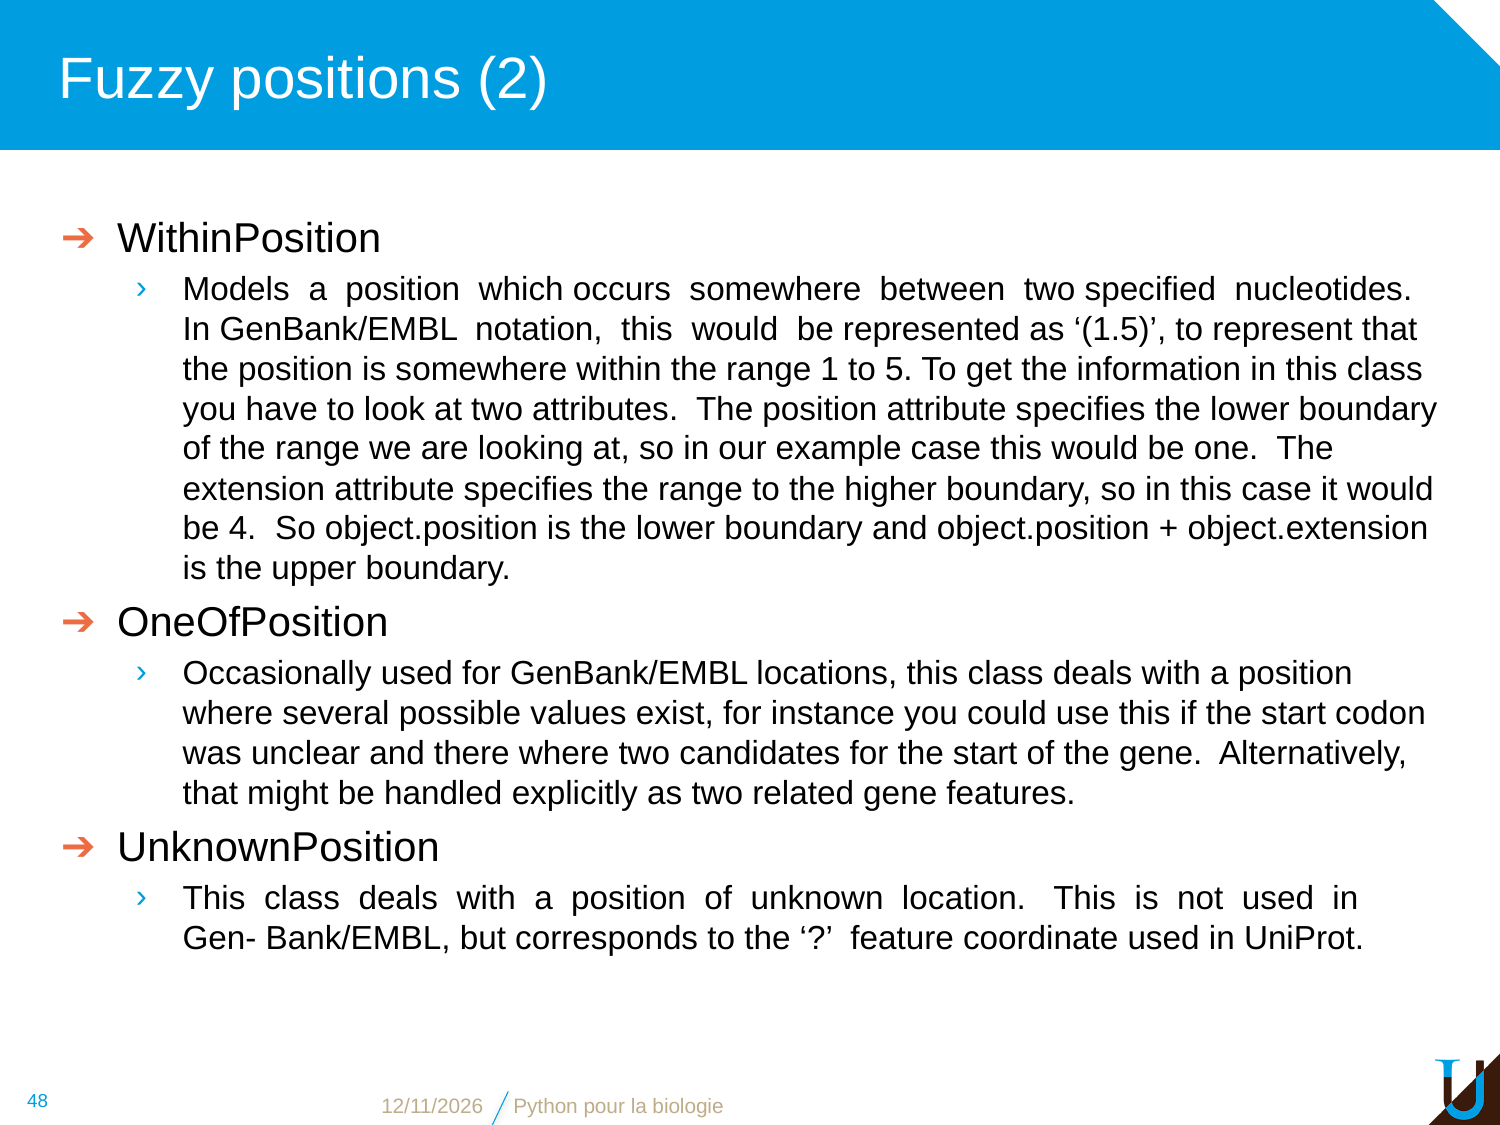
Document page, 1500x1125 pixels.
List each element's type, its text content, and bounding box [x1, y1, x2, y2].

slide_number 48 [0, 1074, 75, 1125]
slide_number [147, 1091, 498, 1125]
footer Python pour la biologie [498, 1091, 1362, 1125]
picture [1425, 1050, 1500, 1125]
list WithinPosition Models a position which occurs somewhere between two specified nucleotides. In GenBank/EMBL notation, this would be represented as ‘(1.5)’, to represent that the position is somewhere within the range 1 to 5. To get the information in this class you have to look at two attributes. The position attribute specifies the lower boundary of the range we are looking at, so in our example case this would be one. The extension attribute specifies the range to the higher boundary, so in this case it would be 4. So object.position is the lower boundary and object.position + object.extension is the upper boundary. OneOfPosition Occasionally used for GenBank/EMBL locations, this class deals with a position where several possible values exist, for instance you could use this if the start codon was unclear and there where two candidates for the start of the gene. Alternatively, that might be handled explicitly as two related gene features. UnknownPosition This class deals with a position of unknown location. This is not used in Gen- Bank/EMBL, but corresponds to the ‘?’ feature coordinate used in UniProt. [45, 202, 1464, 1005]
title Fuzzy positions (2) [0, 0, 1425, 150]
